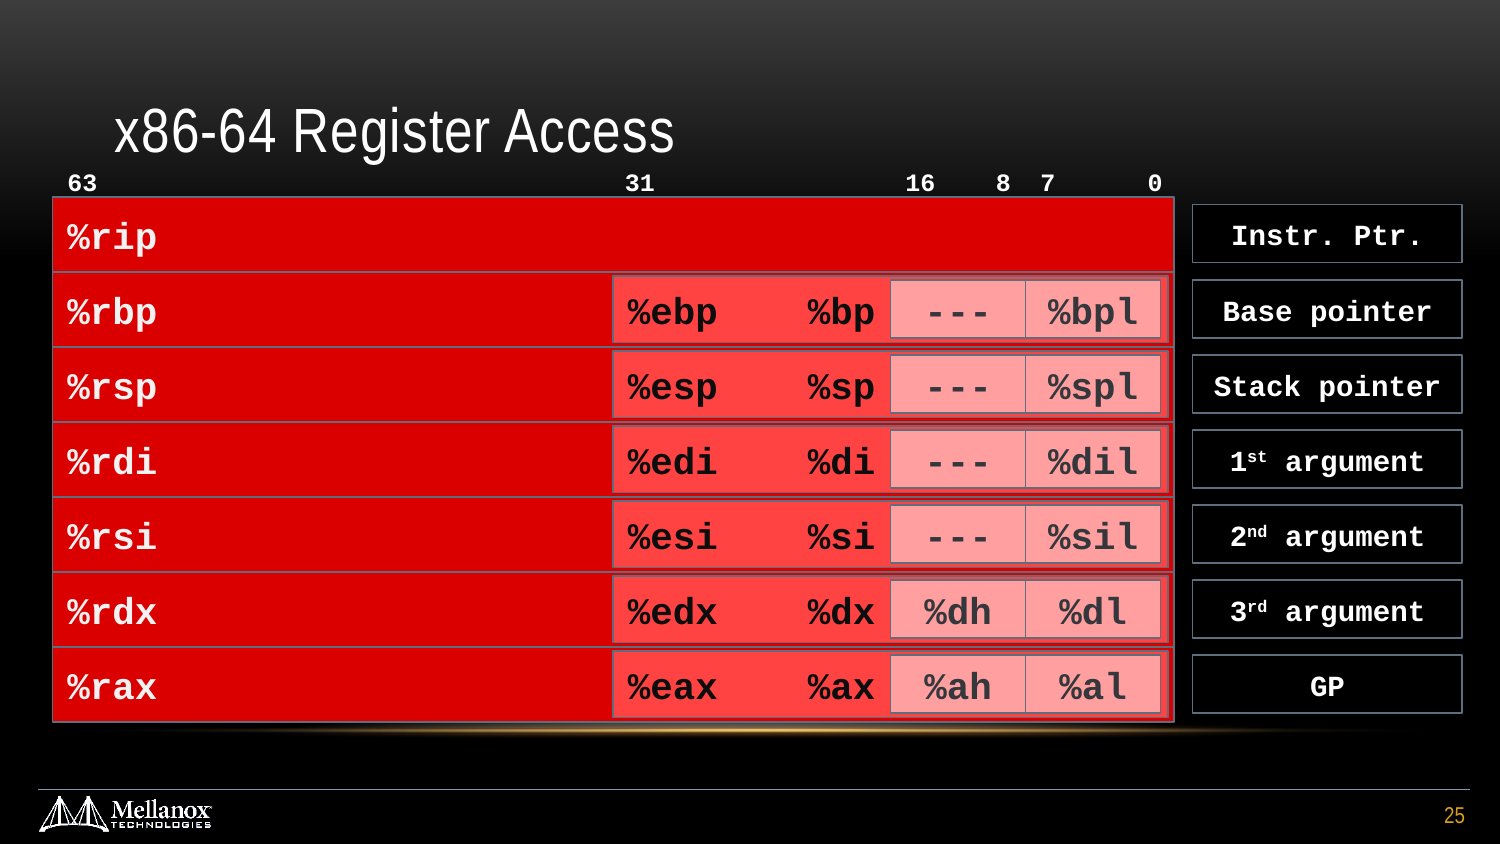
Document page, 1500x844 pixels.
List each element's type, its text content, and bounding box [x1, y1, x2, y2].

text_box %rip [52, 196, 1175, 271]
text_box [52, 496, 1175, 571]
text_box 8 [958, 159, 1025, 196]
text_box 7 [1025, 159, 1094, 196]
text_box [52, 434, 1175, 496]
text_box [52, 271, 1175, 346]
title x86-64 Register Access [99, 31, 1400, 173]
text_box 31 [609, 159, 678, 196]
text_box 0 [1110, 159, 1178, 205]
text_box 63 [52, 159, 120, 196]
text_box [52, 659, 1175, 723]
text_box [1192, 204, 1463, 714]
picture [0, 0, 1500, 844]
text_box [52, 571, 1175, 648]
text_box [52, 346, 1175, 423]
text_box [22, 791, 1418, 835]
text_box 16 [890, 159, 958, 196]
